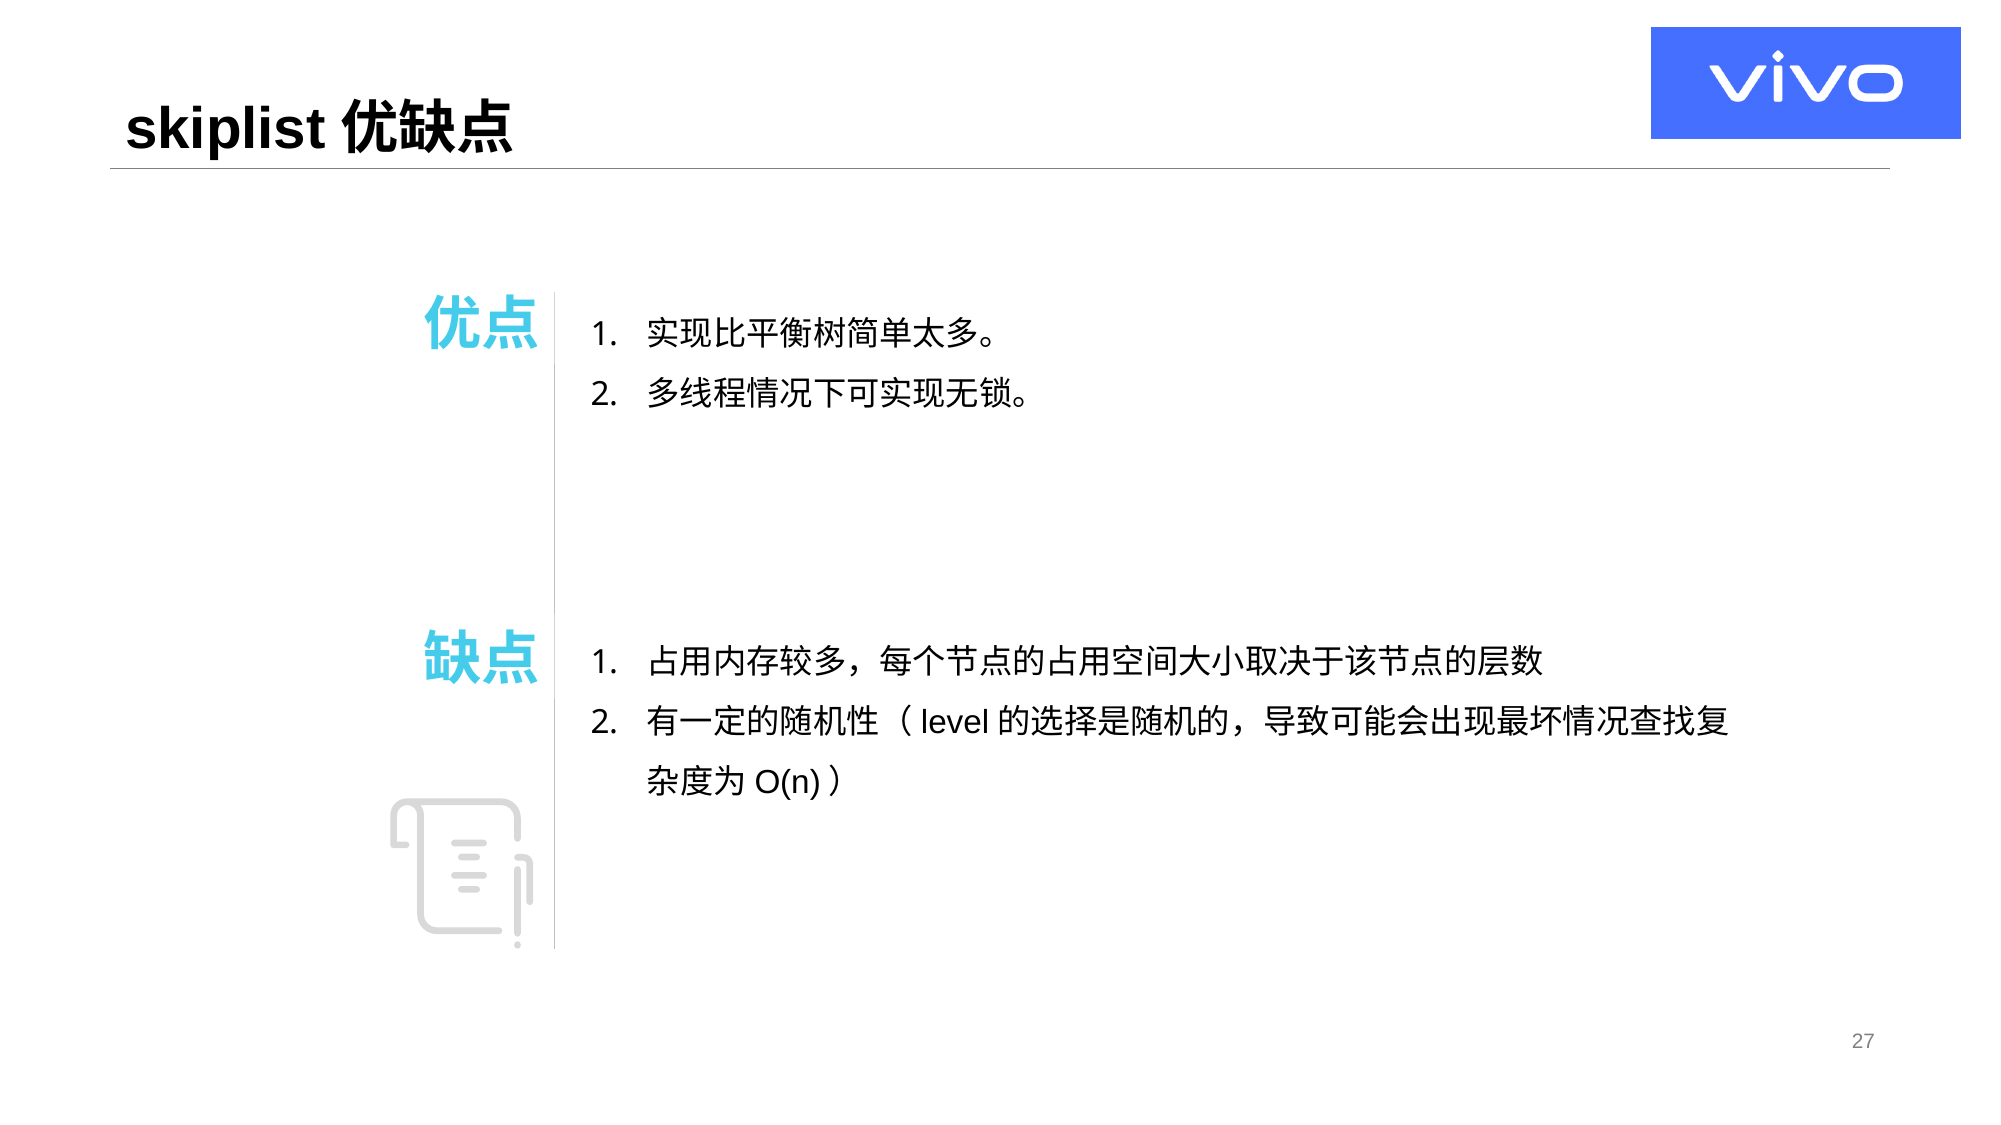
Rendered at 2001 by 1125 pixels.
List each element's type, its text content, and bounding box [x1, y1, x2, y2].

slide_number 27 [1412, 1023, 1890, 1058]
picture [1890, 27, 1961, 139]
title skiplist优缺点 [109, 0, 1890, 169]
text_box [124, 278, 1890, 949]
